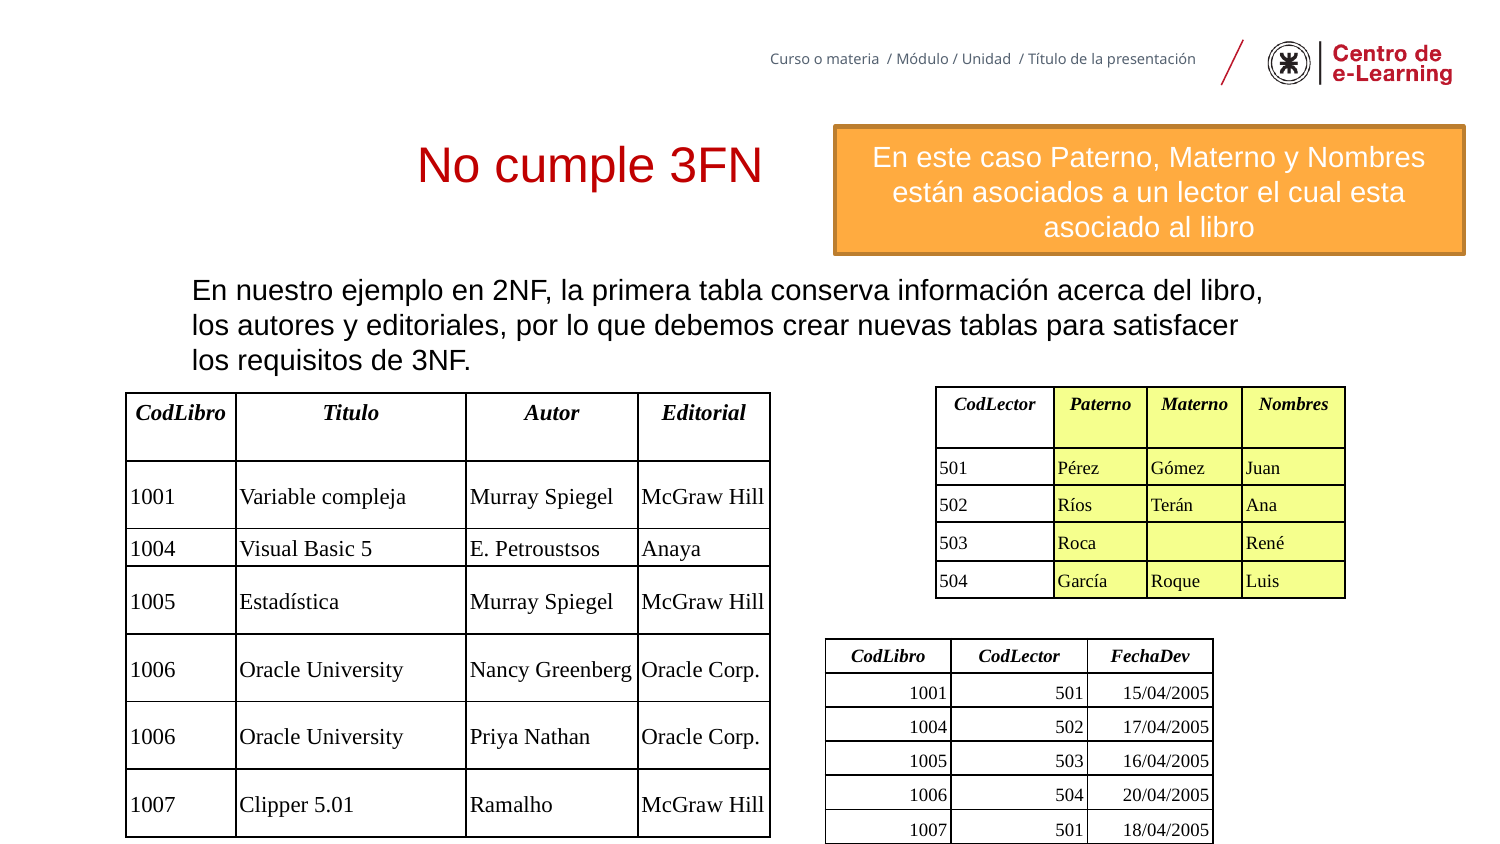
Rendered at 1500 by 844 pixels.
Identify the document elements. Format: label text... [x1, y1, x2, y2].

table_cell Oracle University [237, 635, 465, 701]
table_header Nombres [1243, 388, 1344, 447]
table_header CodLibro [826, 640, 950, 672]
table_cell Ríos [1055, 486, 1146, 521]
table_header FechaDev [1088, 640, 1212, 672]
table_header CodLector [952, 640, 1087, 672]
table_cell Juan [1243, 449, 1344, 484]
table_cell Pérez [1055, 449, 1146, 484]
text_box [1221, 39, 1244, 86]
table_cell 501 [937, 449, 1053, 484]
table_cell Gómez [1148, 449, 1241, 484]
table_cell 1001 [826, 674, 950, 706]
table_cell Clipper 5.01 [237, 770, 465, 836]
table_cell 503 [952, 742, 1087, 774]
table_header CodLibro [127, 394, 235, 460]
table_cell 504 [952, 776, 1087, 809]
table_cell 504 [937, 562, 1053, 597]
table_cell Murray Spiegel [467, 462, 637, 528]
table_cell Oracle Corp. [639, 635, 769, 701]
table_cell 501 [952, 810, 1087, 843]
table_cell García [1055, 562, 1146, 597]
text_box No cumple 3FN [191, 132, 989, 258]
table_cell 1004 [826, 708, 950, 740]
table_header Materno [1148, 388, 1241, 447]
table_header CodLector [937, 388, 1053, 447]
table_cell 1006 [826, 776, 950, 809]
table_cell 501 [952, 674, 1087, 706]
table_cell 1006 [127, 635, 235, 701]
table_header Autor [467, 394, 637, 460]
table_cell Oracle Corp. [639, 702, 769, 768]
table_cell [1148, 523, 1241, 560]
text_box En este caso Paterno, Materno y Nombres están asociados a un lector el cual esta asociado al libro [833, 124, 1466, 256]
picture [1264, 33, 1456, 91]
table_cell McGraw Hill [639, 770, 769, 836]
title Curso o materia / Módulo / Unidad / Título de la presentación [742, 51, 1201, 73]
table_cell McGraw Hill [639, 462, 769, 528]
table_cell 15/04/2005 [1088, 674, 1212, 706]
table_cell Roque [1148, 562, 1241, 597]
table_cell Terán [1148, 486, 1241, 521]
table_cell 502 [937, 486, 1053, 521]
table_cell Luis [1243, 562, 1344, 597]
table_cell Oracle University [237, 702, 465, 768]
table_cell Ana [1243, 486, 1344, 521]
table_cell 1007 [127, 770, 235, 836]
table_cell 1005 [826, 742, 950, 774]
table_cell 502 [952, 708, 1087, 740]
table_cell René [1243, 523, 1344, 560]
table_cell 16/04/2005 [1088, 742, 1212, 774]
table_cell Visual Basic 5 [237, 529, 465, 565]
table_cell Anaya [639, 529, 769, 565]
table_cell 503 [937, 523, 1053, 560]
table_header Titulo [237, 394, 465, 460]
table_cell 1005 [127, 567, 235, 633]
text_box En nuestro ejemplo en 2NF, la primera tabla conserva información acerca del libro, los autores y editoriales, por lo que debemos crear nuevas tablas para satisfacer los requisitos de 3NF. [191, 271, 1282, 804]
table_cell 1004 [127, 529, 235, 565]
table_cell Nancy Greenberg [467, 635, 637, 701]
table_cell Variable compleja [237, 462, 465, 528]
table_cell McGraw Hill [639, 567, 769, 633]
table_cell 18/04/2005 [1088, 810, 1212, 843]
table_cell 20/04/2005 [1088, 776, 1212, 809]
table_cell Priya Nathan [467, 702, 637, 768]
table_cell 17/04/2005 [1088, 708, 1212, 740]
table_cell Murray Spiegel [467, 567, 637, 633]
table_cell 1006 [127, 702, 235, 768]
table_cell Estadística [237, 567, 465, 633]
table_cell Roca [1055, 523, 1146, 560]
table_cell Ramalho [467, 770, 637, 836]
table_cell 1007 [826, 810, 950, 843]
table_header Paterno [1055, 388, 1146, 447]
table_cell 1001 [127, 462, 235, 528]
table_cell E. Petroustsos [467, 529, 637, 565]
table_header Editorial [639, 394, 769, 460]
